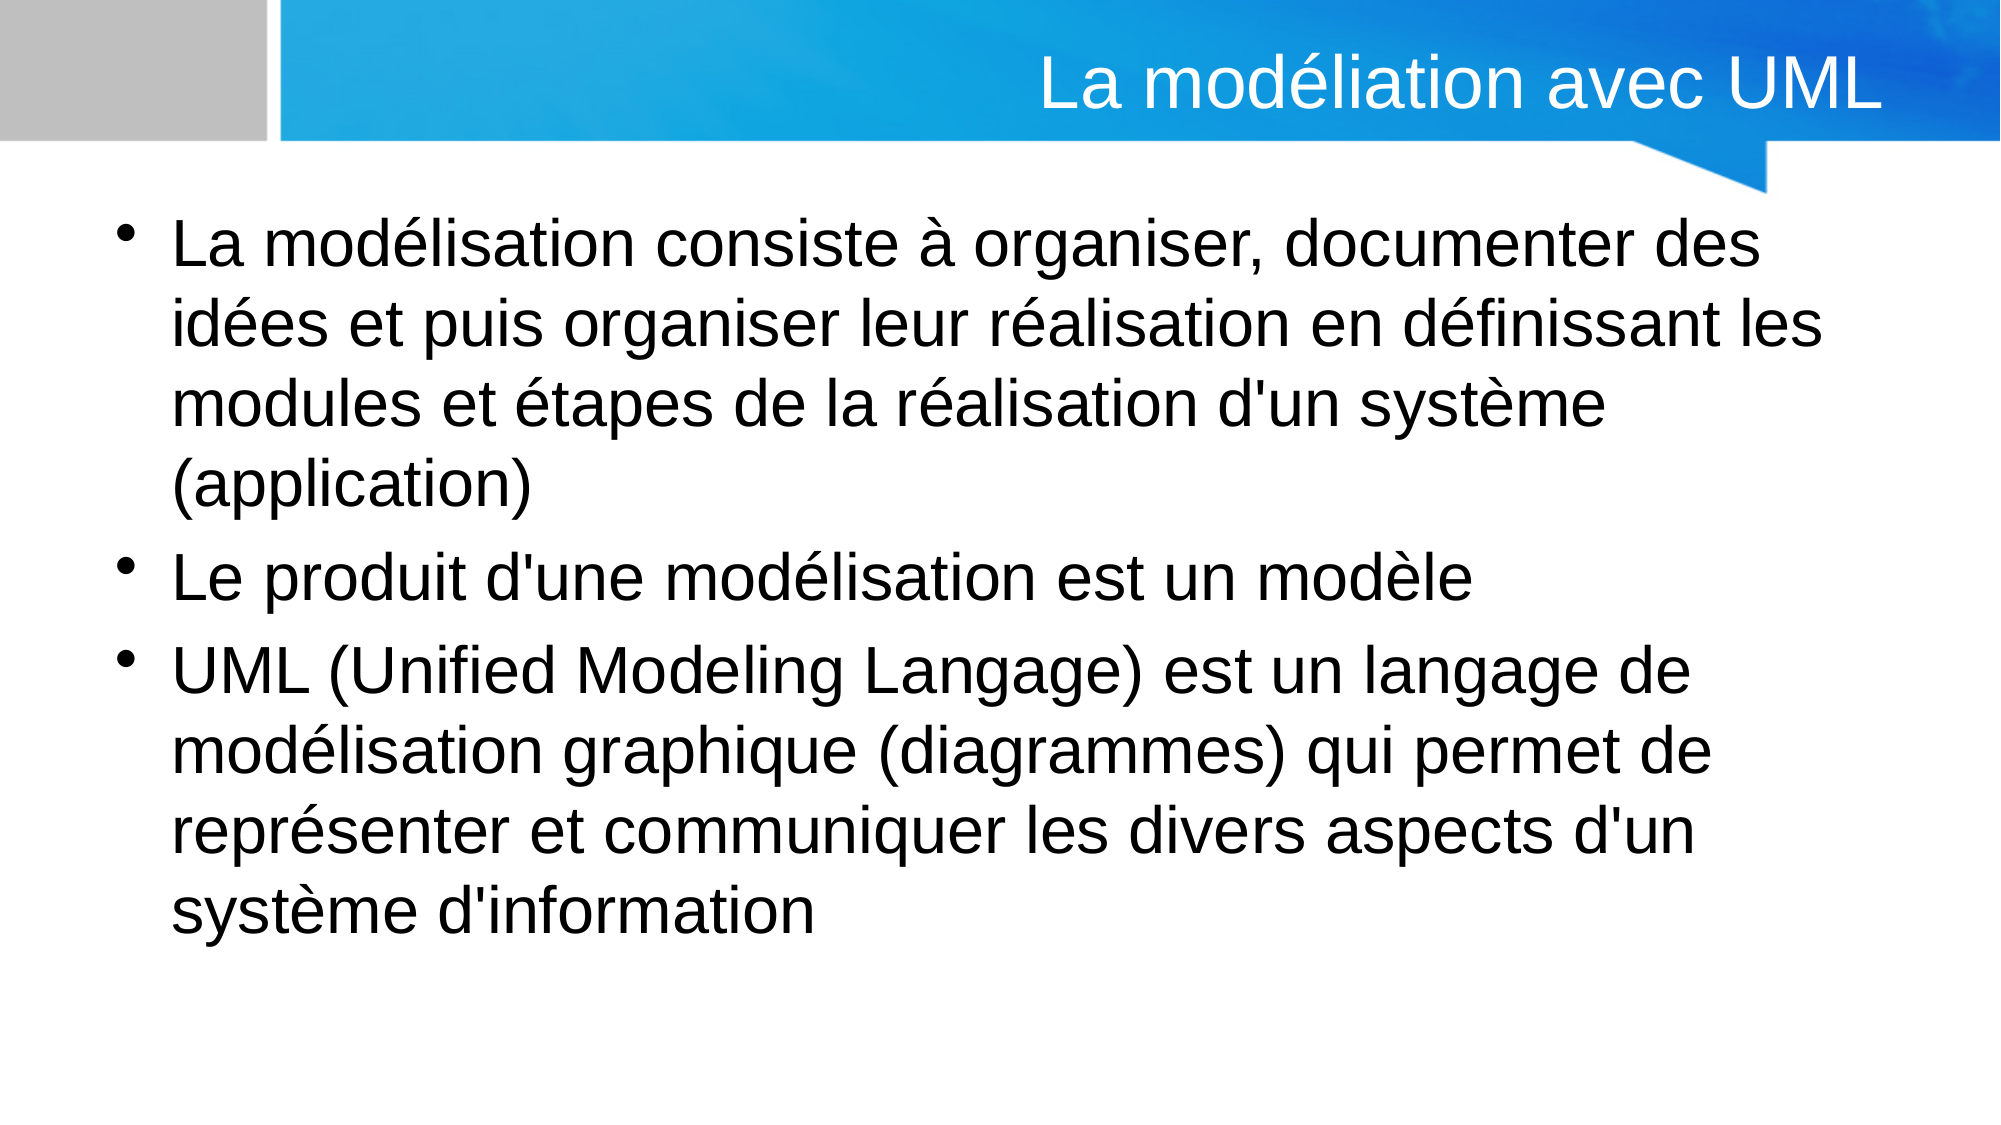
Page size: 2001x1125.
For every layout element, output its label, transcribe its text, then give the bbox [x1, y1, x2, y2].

title La modéliation avec UML [99, 30, 1901, 127]
picture [0, 0, 2000, 1125]
list La modélisation consiste à organiser, documenter des idées et puis organiser leur réalisation en définissant les modules et étapes de la réalisation d'un système (application) Le produit d'une modélisation est un modèle UML (Unified Modeling Langage) est un langage de modélisation graphique (diagrammes) qui permet de représenter et communiquer les divers aspects d'un système d'information [99, 192, 1901, 1006]
